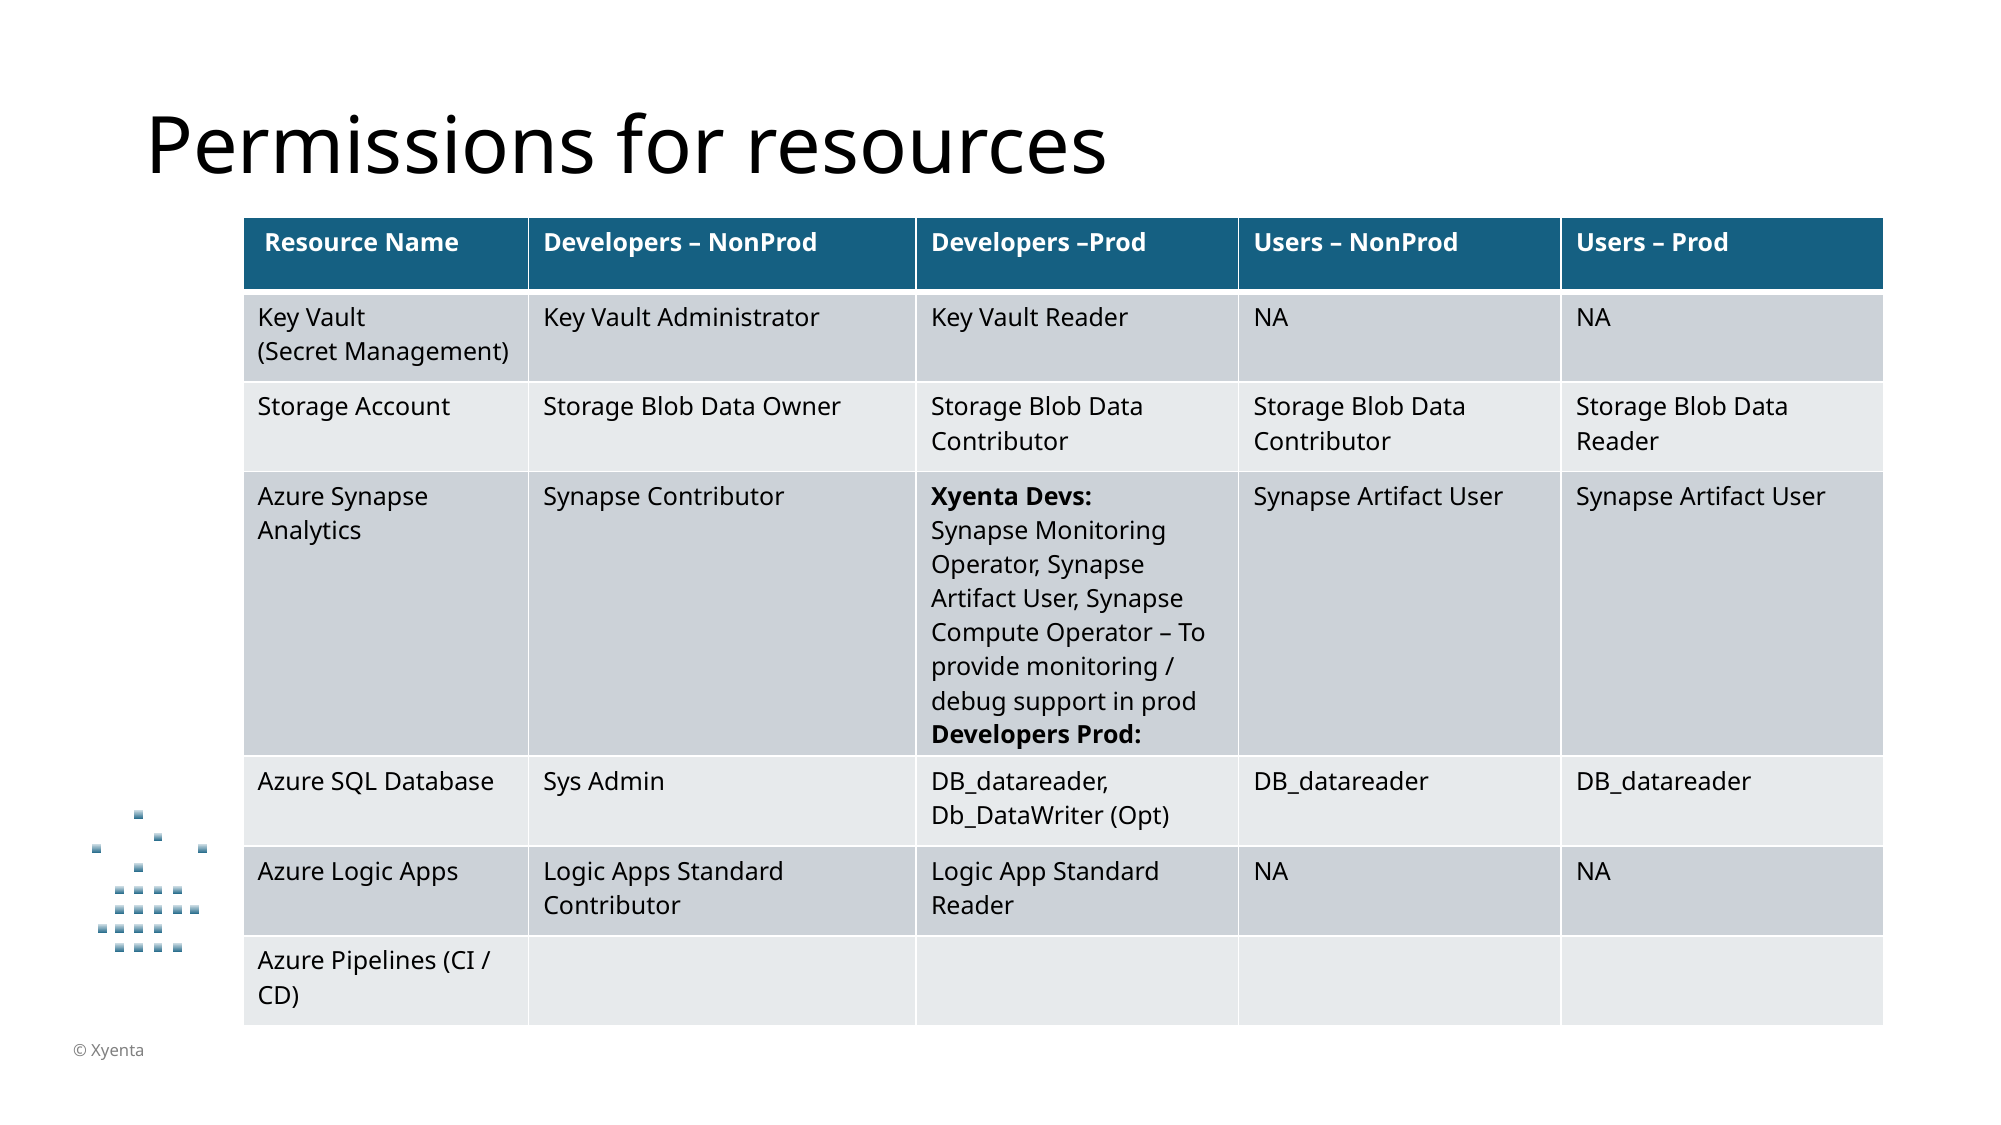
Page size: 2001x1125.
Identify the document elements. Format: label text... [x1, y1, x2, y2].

table_cell DB_datareader, Db_DataWriter (Opt) [917, 757, 1238, 845]
table_cell Azure Pipelines (CI / CD) [244, 937, 528, 1025]
text_box © Xyenta [58, 1026, 553, 1068]
table_cell Synapse Contributor [529, 472, 915, 755]
table_cell Storage Account [244, 383, 528, 471]
table_cell DB_datareader [1562, 757, 1883, 845]
table_header Users – NonProd [1239, 218, 1560, 289]
table_cell Logic Apps Standard Contributor [529, 847, 915, 935]
table_cell Synapse Artifact User [1239, 472, 1560, 755]
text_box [92, 810, 207, 953]
table_cell Azure Logic Apps [244, 847, 528, 935]
table_cell NA [1239, 847, 1560, 935]
table_cell Storage Blob Data Owner [529, 383, 915, 471]
table_header Resource Name [244, 218, 528, 289]
table_cell Key Vault Reader [917, 295, 1238, 381]
table_cell Key Vault Administrator [529, 295, 915, 381]
table_cell Storage Blob Data Reader [1562, 383, 1883, 471]
table_header Users – Prod [1562, 218, 1883, 289]
table_cell DB_datareader [1239, 757, 1560, 845]
table_cell Xyenta Devs: Synapse Monitoring Operator, Synapse Artifact User, Synapse Compute Operator – To provide monitoring / debug support in prod Developers Prod: Artifact User [917, 472, 1238, 755]
table_cell Synapse Artifact User [1562, 472, 1883, 755]
table_cell [529, 937, 915, 1025]
table_cell [1239, 937, 1560, 1025]
table_cell NA [1239, 295, 1560, 381]
table_cell [1562, 937, 1883, 1025]
table_cell Azure Synapse Analytics [244, 472, 528, 755]
title Permissions for resources [130, 38, 1856, 257]
table_cell Storage Blob Data Contributor [917, 383, 1238, 471]
table_cell Sys Admin [529, 757, 915, 845]
table_cell Key Vault (Secret Management) [244, 295, 528, 381]
table_cell [917, 937, 1238, 1025]
table_cell Storage Blob Data Contributor [1239, 383, 1560, 471]
table_cell NA [1562, 847, 1883, 935]
table_header Developers –Prod [917, 218, 1238, 289]
table_header Developers – NonProd [529, 218, 915, 289]
table_cell Azure SQL Database [244, 757, 528, 845]
table_cell Logic App Standard Reader [917, 847, 1238, 935]
table_cell NA [1562, 295, 1883, 381]
